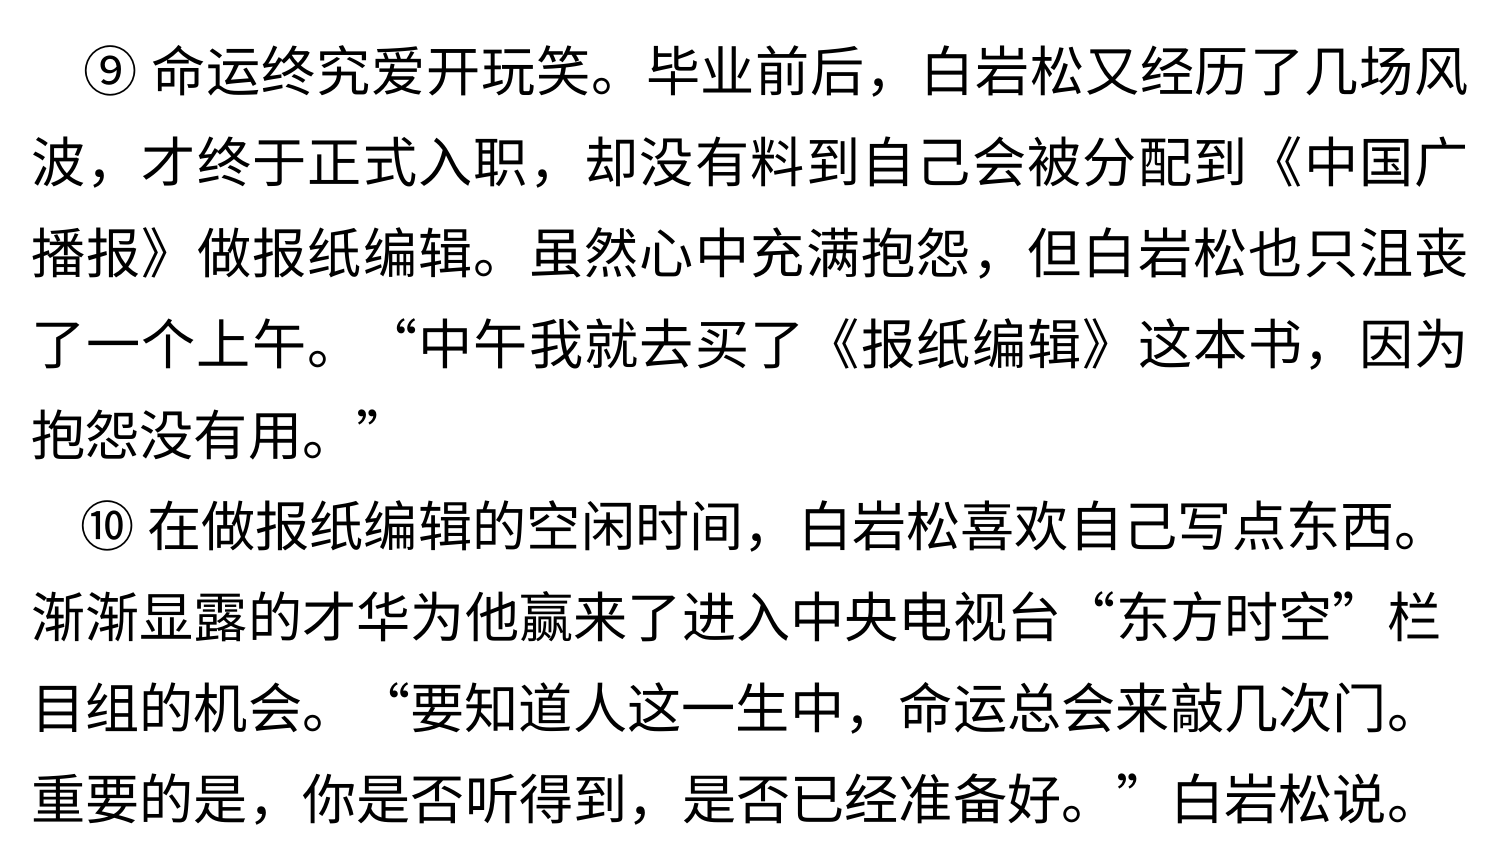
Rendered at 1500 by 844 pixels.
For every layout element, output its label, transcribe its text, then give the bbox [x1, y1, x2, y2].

text_box ⑨命运终究爱开玩笑。毕业前后，白岩松又经历了几场风波，才终于正式入职，却没有料到自己会被分配到《中国广播报》做报纸编辑。虽然心中充满抱怨，但白岩松也只沮丧了一个上午。“中午我就去买了《报纸编辑》这本书，因为抱怨没有用。” ⑩在做报纸编辑的空闲时间，白岩松喜欢自己写点东西。渐渐显露的才华为他赢来了进入中央电视台“东方时空”栏目组的机会。“要知道人这一生中，命运总会来敲几次门。重要的是，你是否听得到，是否已经准备好。”白岩松说。 [16, 4, 1484, 838]
